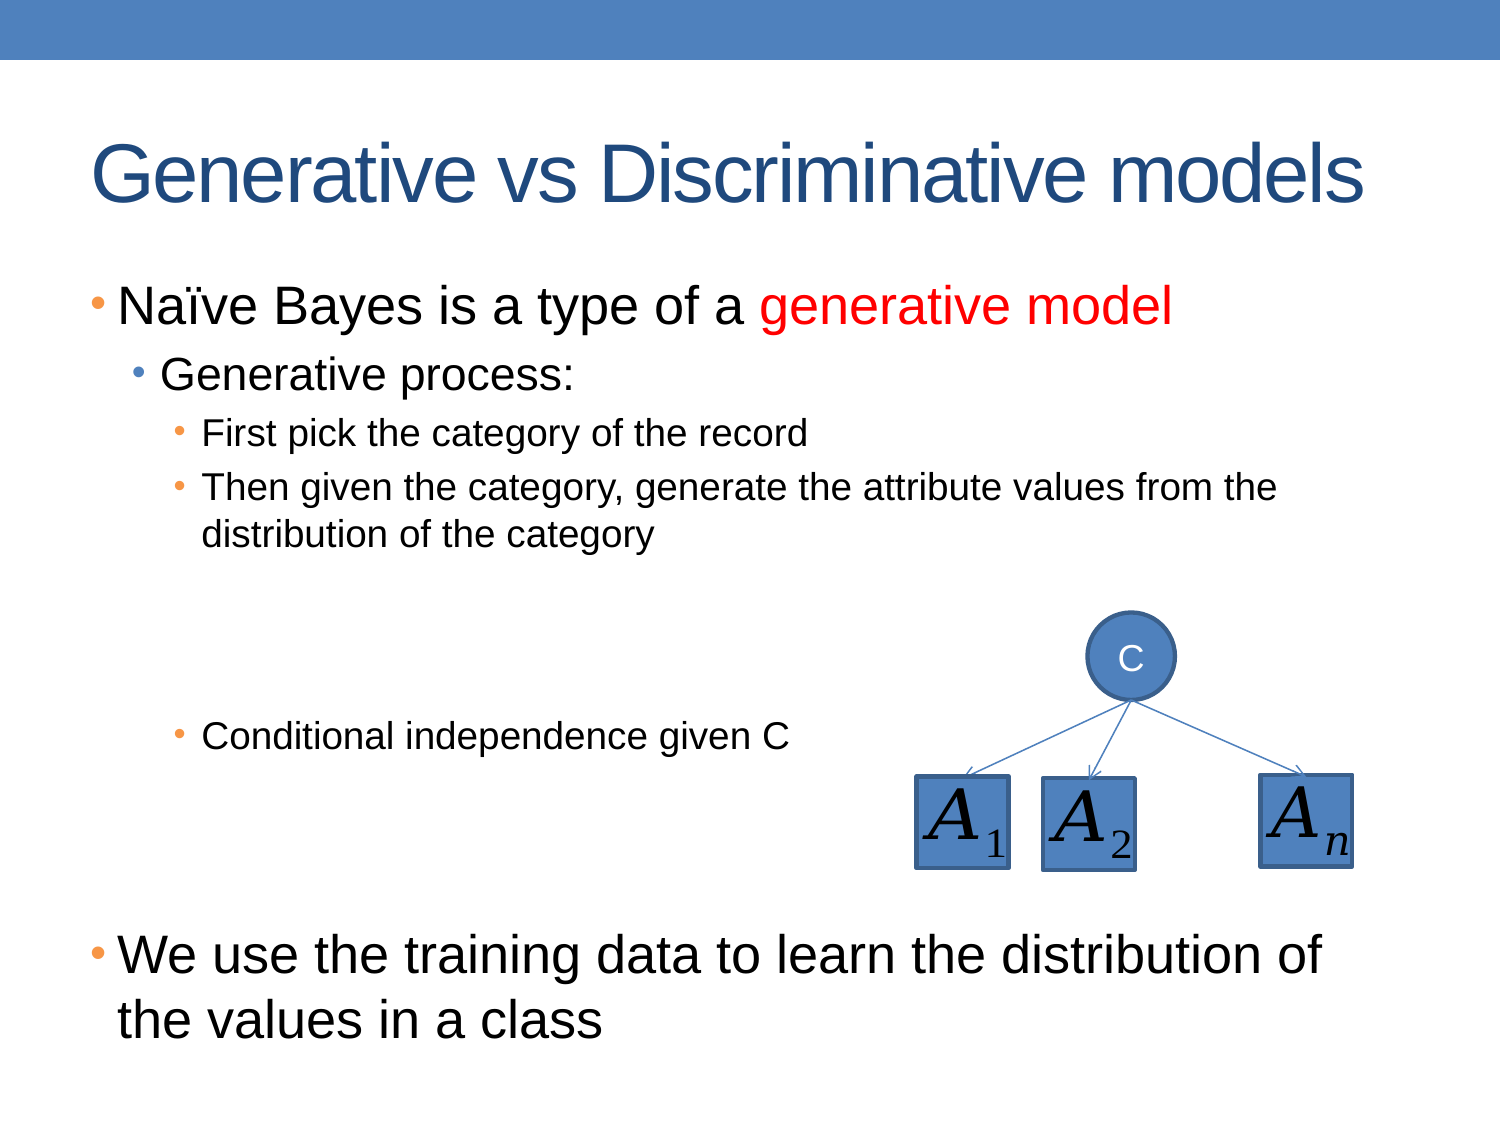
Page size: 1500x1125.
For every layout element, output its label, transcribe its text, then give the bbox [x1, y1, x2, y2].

text_box C [1085, 610, 1178, 696]
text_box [962, 699, 1087, 779]
list Naïve Bayes is a type of a generative model Generative process: First pick the category of the record Then given the category, generate the attribute values from the distribution of the category Conditional independence given C We use the training data to learn the distribution of the values in a class [75, 262, 1425, 1063]
title Generative vs Discriminative models [75, 87, 1425, 250]
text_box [1130, 699, 1307, 777]
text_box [1088, 699, 1130, 781]
